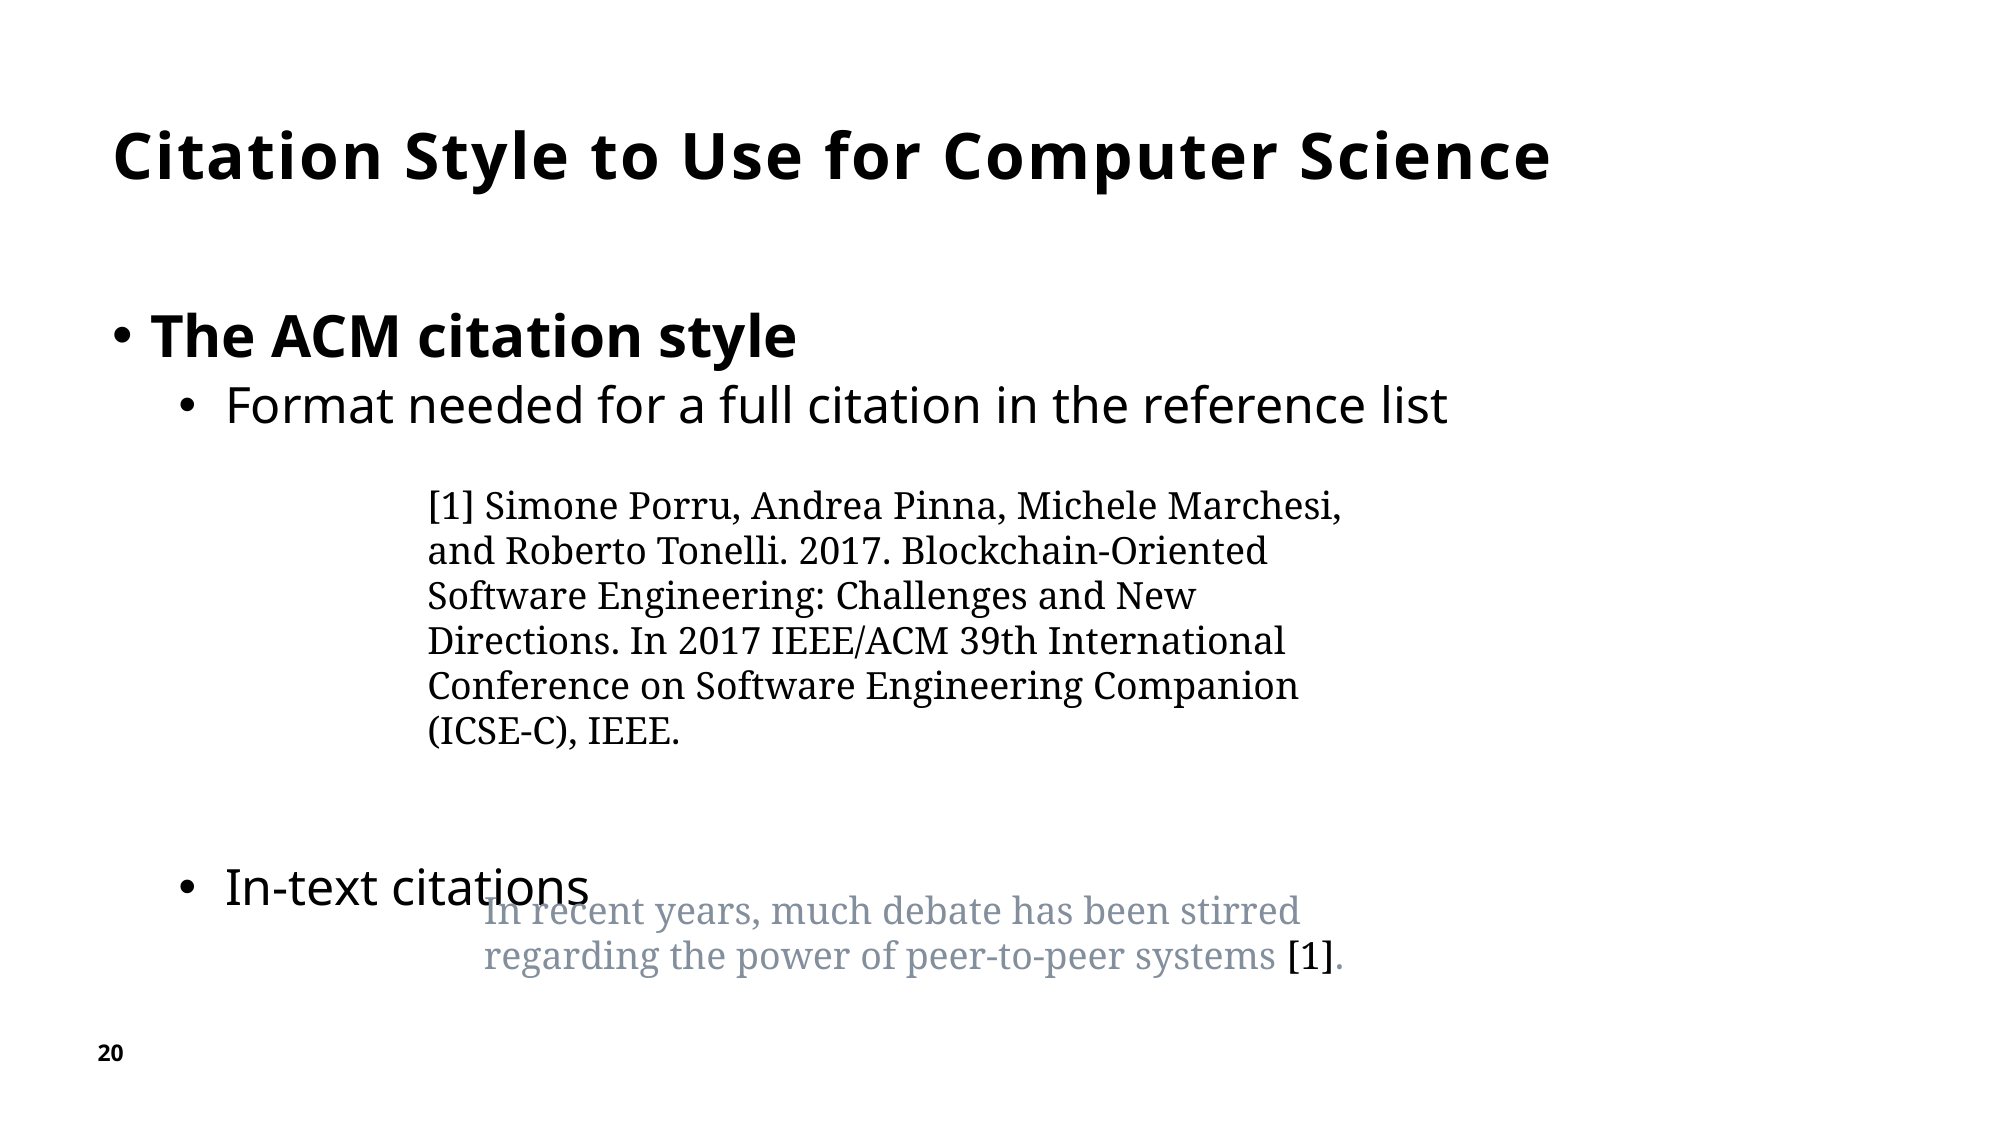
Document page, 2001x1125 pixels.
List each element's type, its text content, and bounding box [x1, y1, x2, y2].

slide_number 20 [97, 1038, 184, 1080]
text_box In recent years, much debate has been stirred regarding the power of peer-to-peer systems [1]. [468, 879, 1469, 985]
title Citation Style to Use for Computer Science [97, 59, 1804, 278]
list The ACM citation style Format needed for a full citation in the reference list In-text citations [97, 299, 1801, 1014]
text_box [1] Simone Porru, Andrea Pinna, Michele Marchesi, and Roberto Tonelli. 2017. Blockchain-Oriented Software Engineering: Challenges and New Directions. In 2017 IEEE/ACM 39th International Conference on Software Engineering Companion (ICSE-C), IEEE. [412, 474, 1413, 760]
